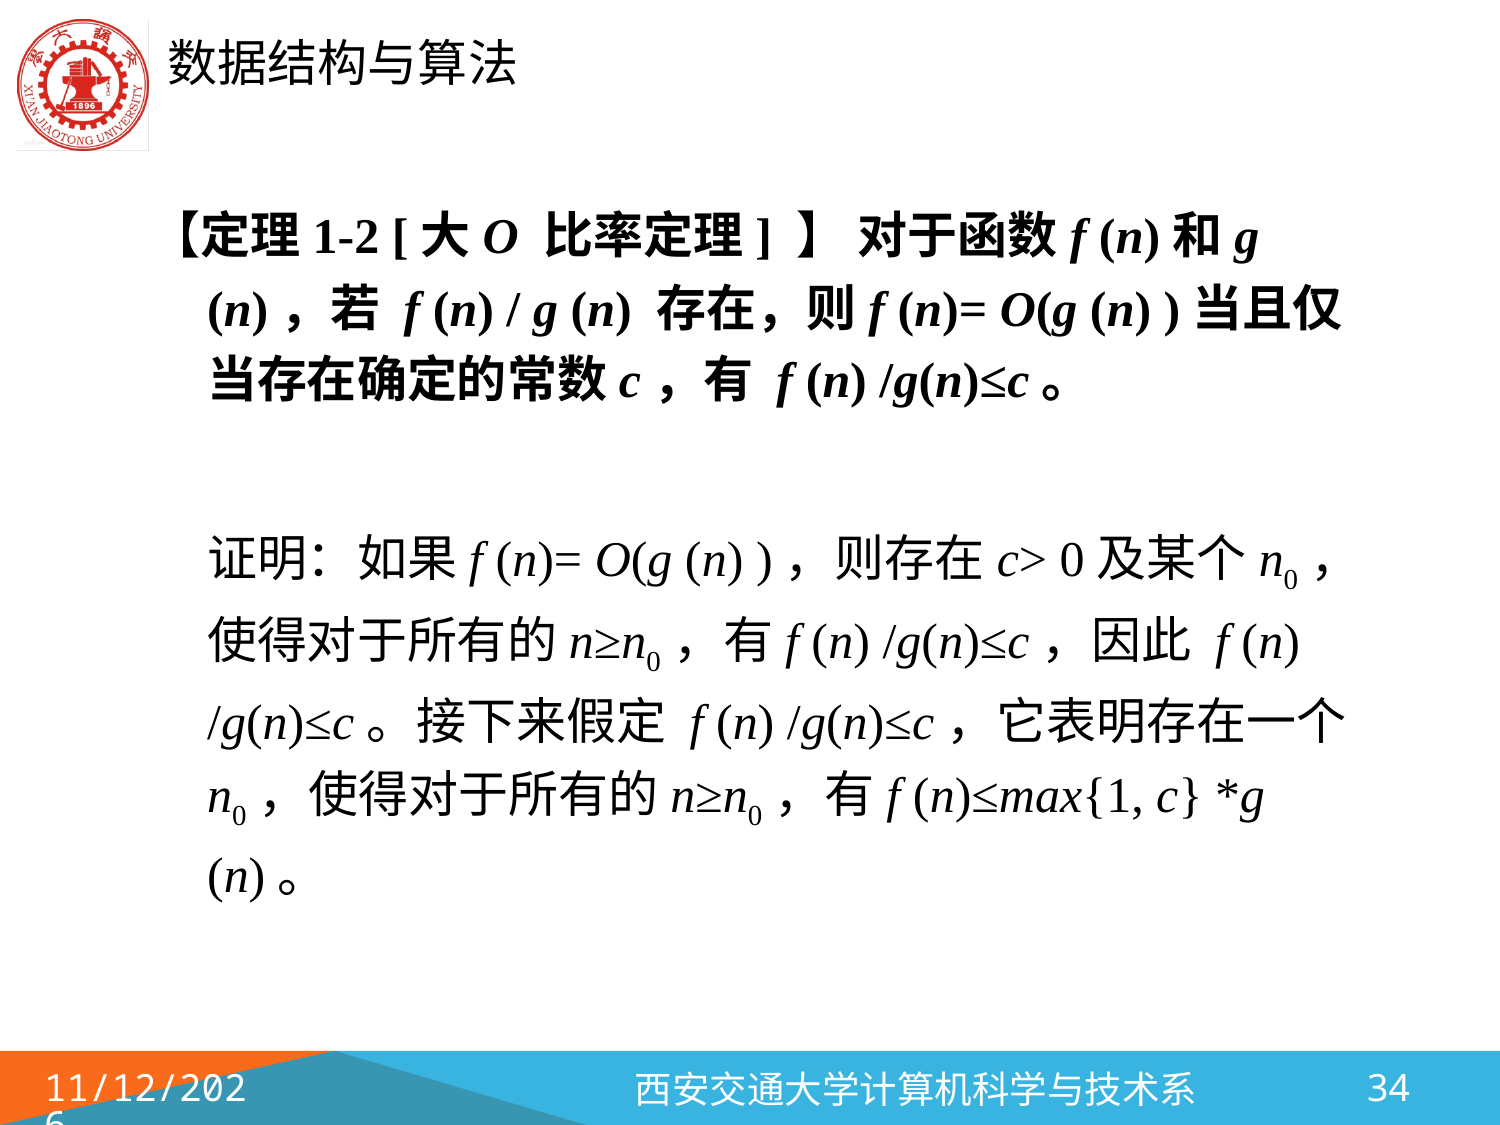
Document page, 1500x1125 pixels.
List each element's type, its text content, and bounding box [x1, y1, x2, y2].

picture [17, 19, 149, 151]
list 【定理1-2 [大O 比率定理] 】 对于函数f (n)和g (n)，若 f (n) / g (n) 存在，则f (n)= O(g (n) )当且仅当存在确定的常数c，有 f (n) /g(n)≤c。 证明：如果f (n)= O(g (n) )，则存在c> 0及某个n0，使得对于所有的n≥n0，有f (n) /g(n)≤c，因此 f (n) /g(n)≤c。接下来假定 f (n) /g(n)≤c，它表明存在一个n0，使得对于所有的n≥n0，有f (n)≤max{1, c} *g (n)。 [135, 184, 1400, 855]
